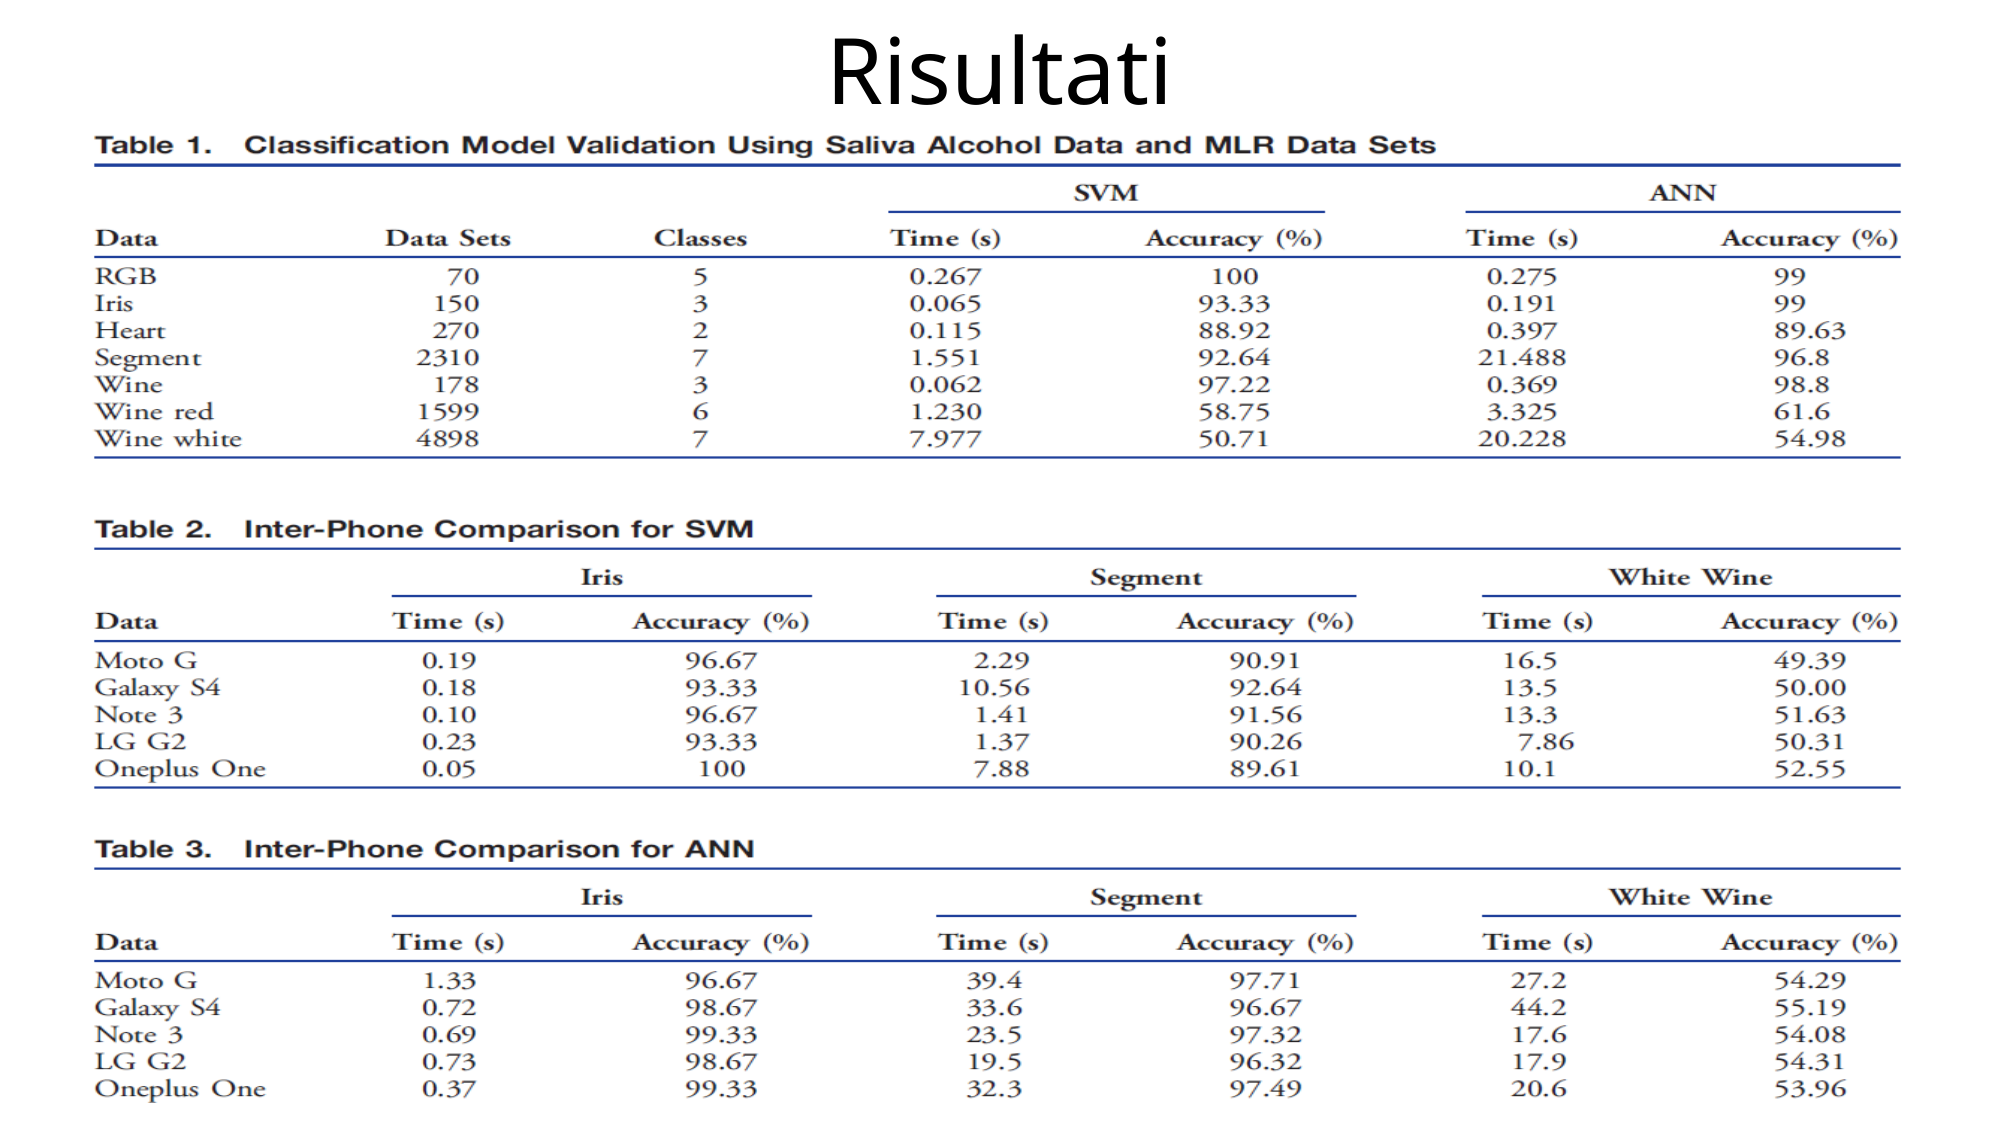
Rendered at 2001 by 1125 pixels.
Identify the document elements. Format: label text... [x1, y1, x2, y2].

title Risultati [137, 0, 1863, 132]
picture [84, 132, 1916, 1103]
